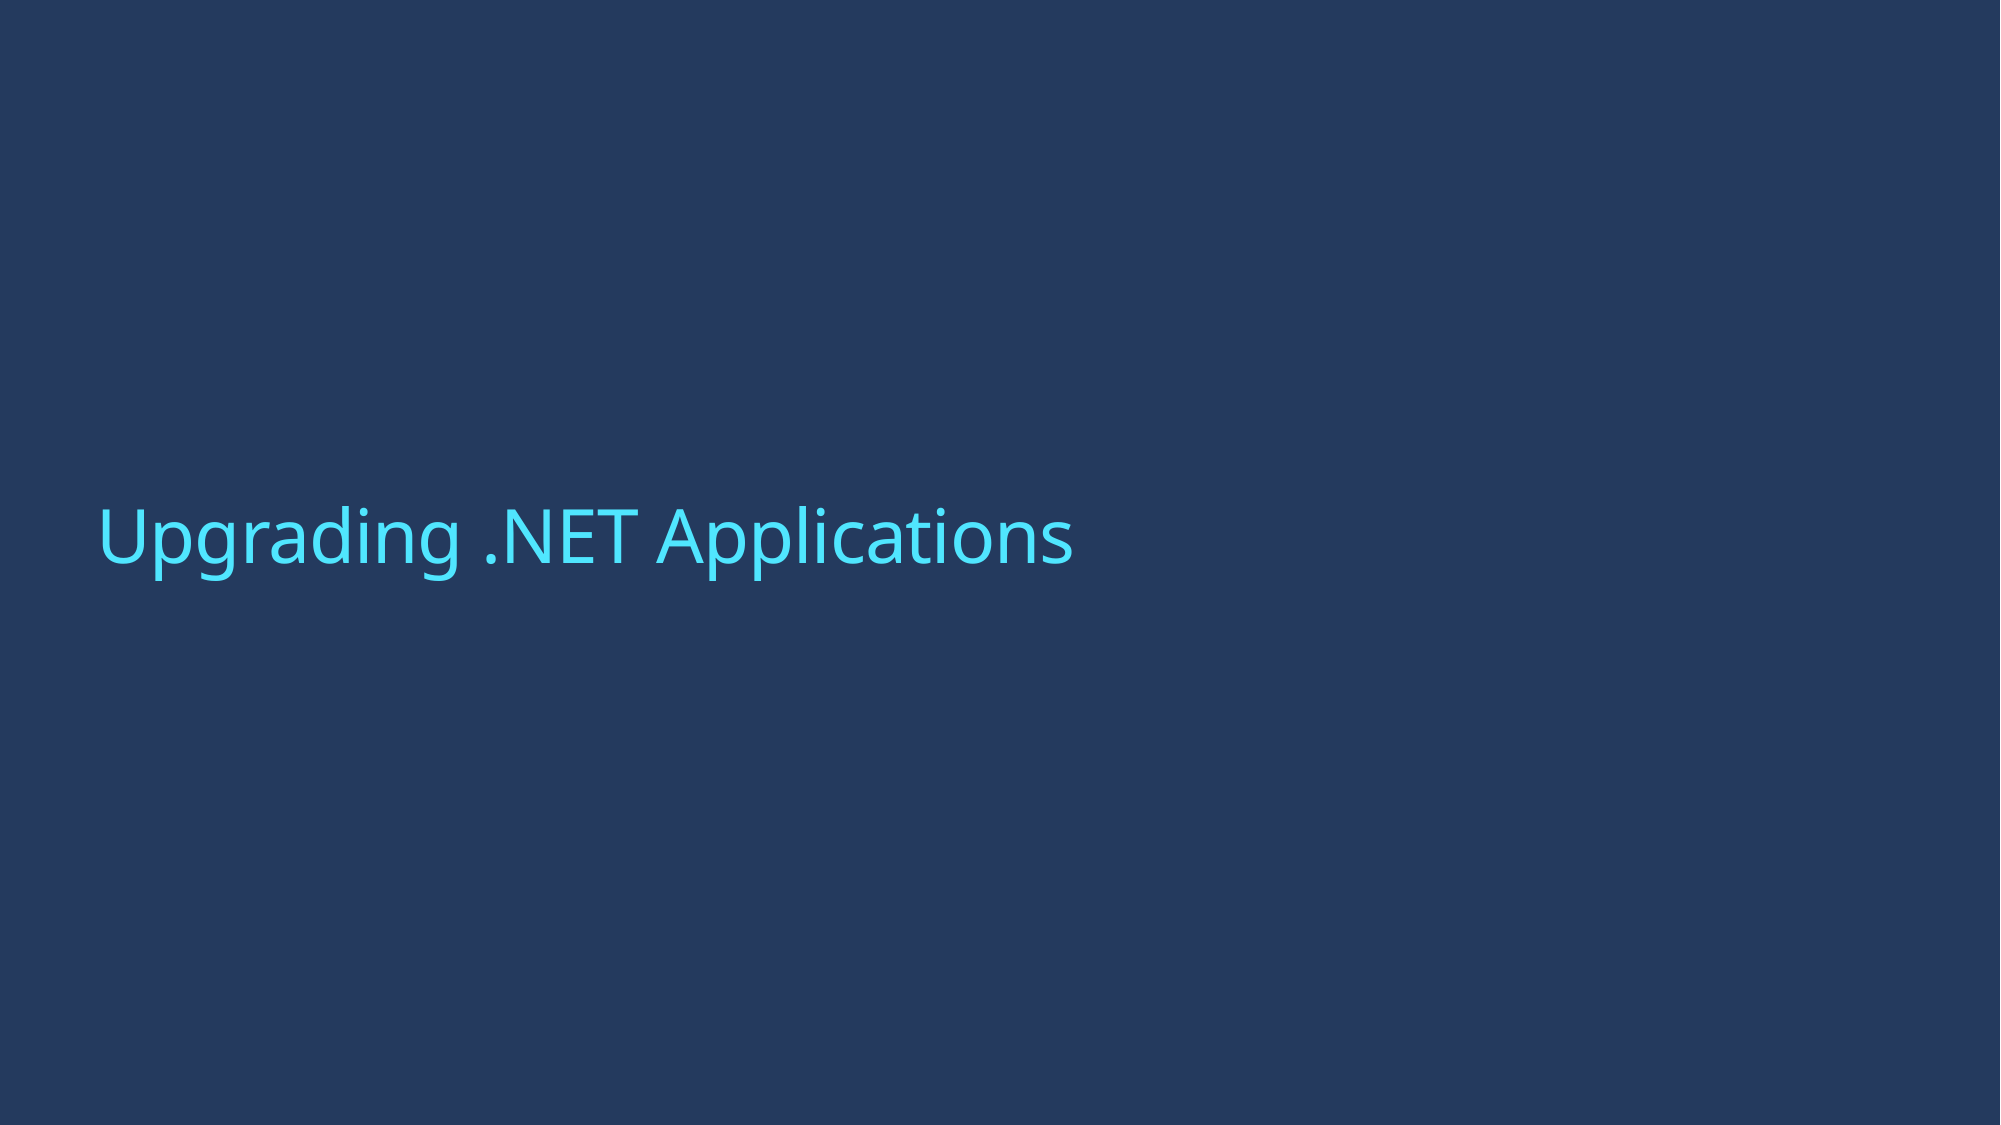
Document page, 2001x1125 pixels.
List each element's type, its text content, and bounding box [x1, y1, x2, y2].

title Upgrading .NET Applications [96, 498, 1596, 580]
